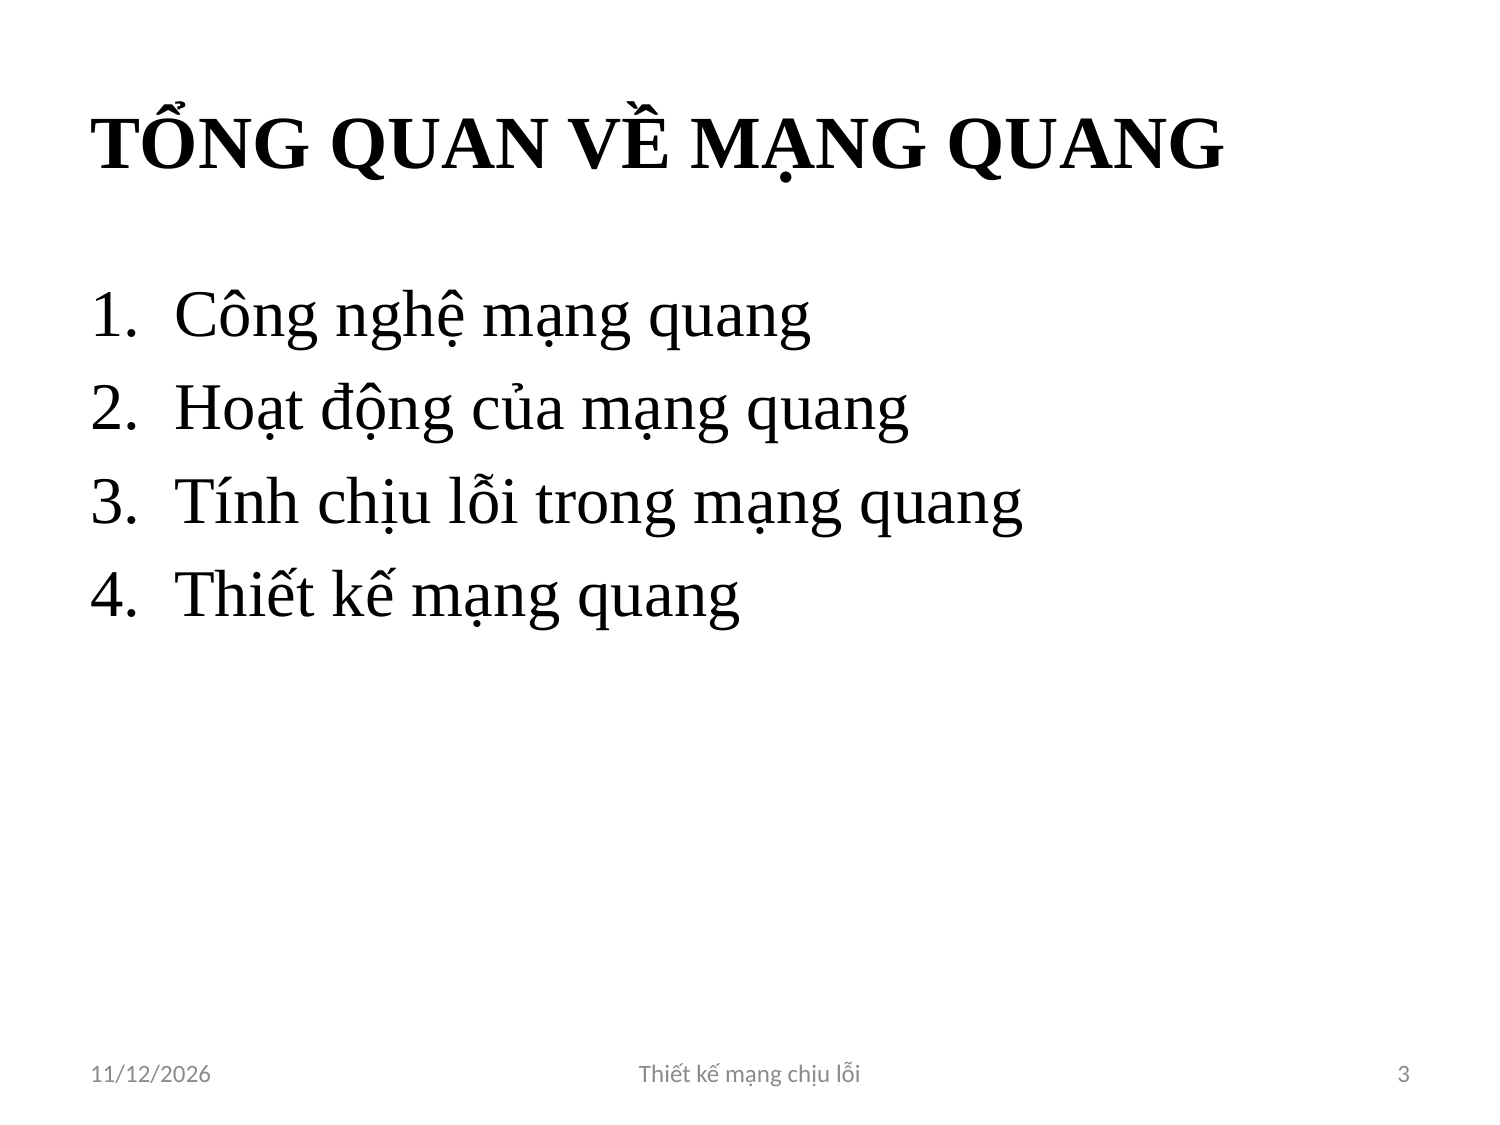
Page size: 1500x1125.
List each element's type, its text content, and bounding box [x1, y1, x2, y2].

title TỔNG QUAN VỀ MẠNG QUANG [75, 45, 1425, 233]
slide_number 3 [1074, 1042, 1425, 1103]
list Công nghệ mạng quang Hoạt động của mạng quang Tính chịu lỗi trong mạng quang Thiết kế mạng quang [75, 262, 1425, 1005]
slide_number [75, 1042, 425, 1103]
footer Thiết kế mạng chịu lỗi [512, 1042, 988, 1103]
